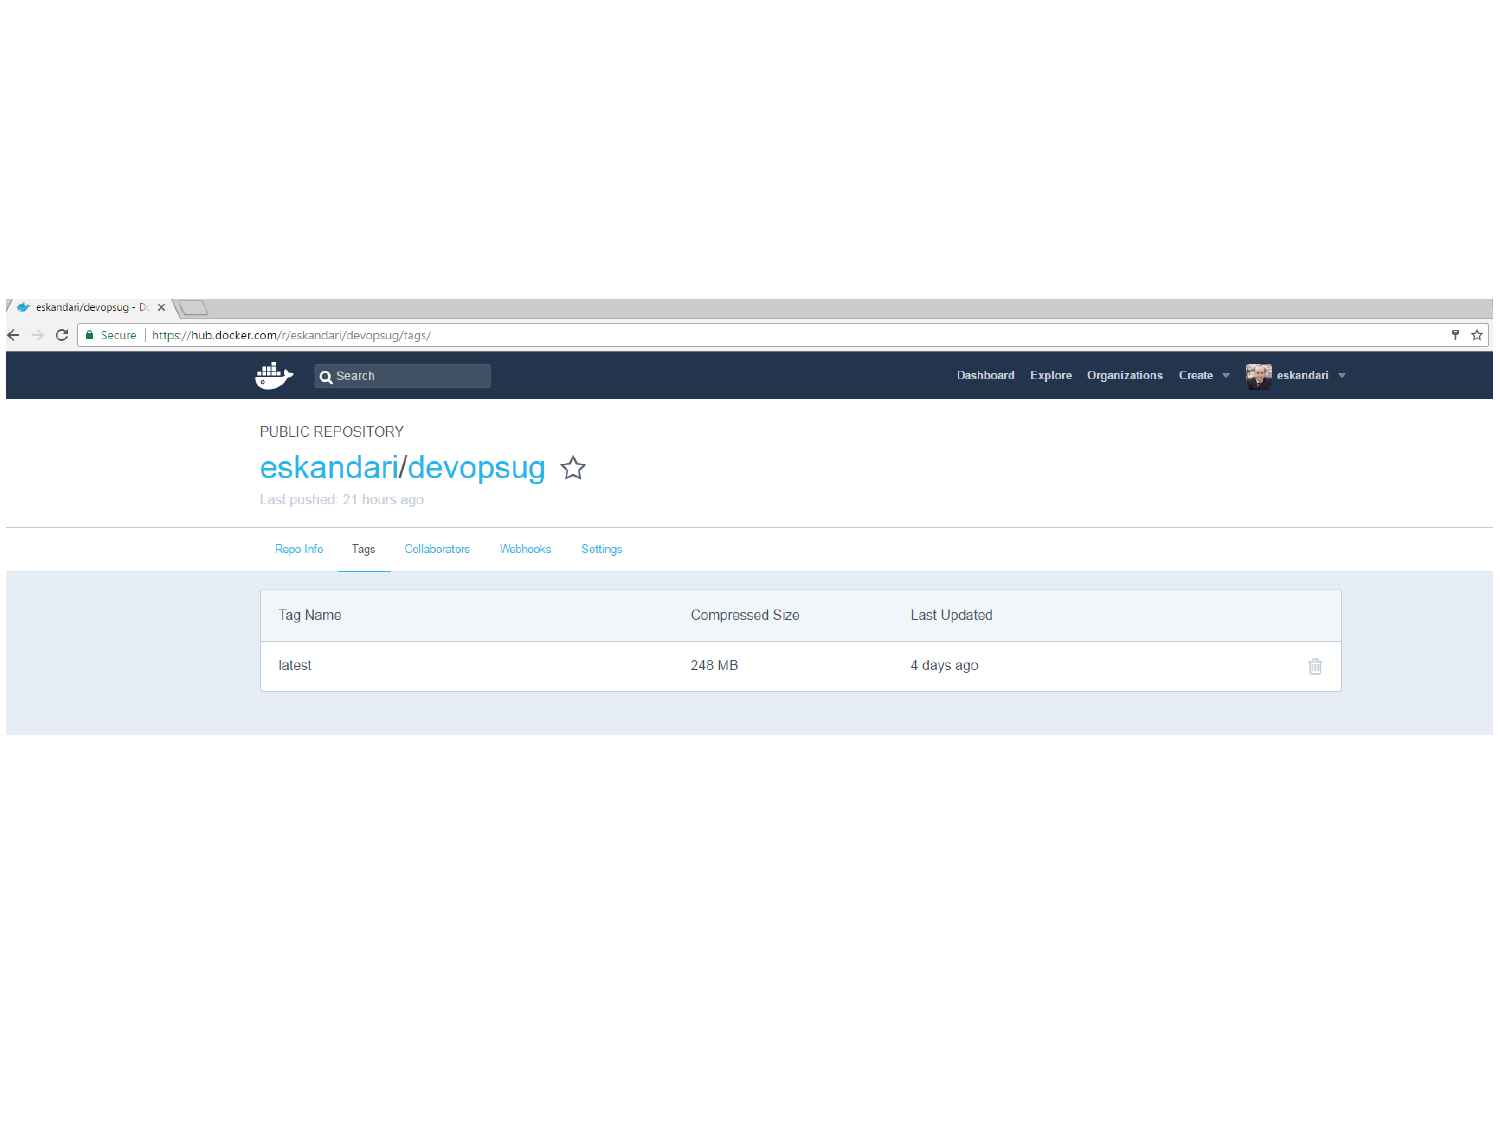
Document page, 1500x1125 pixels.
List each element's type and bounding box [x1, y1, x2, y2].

picture [5, 299, 1494, 735]
